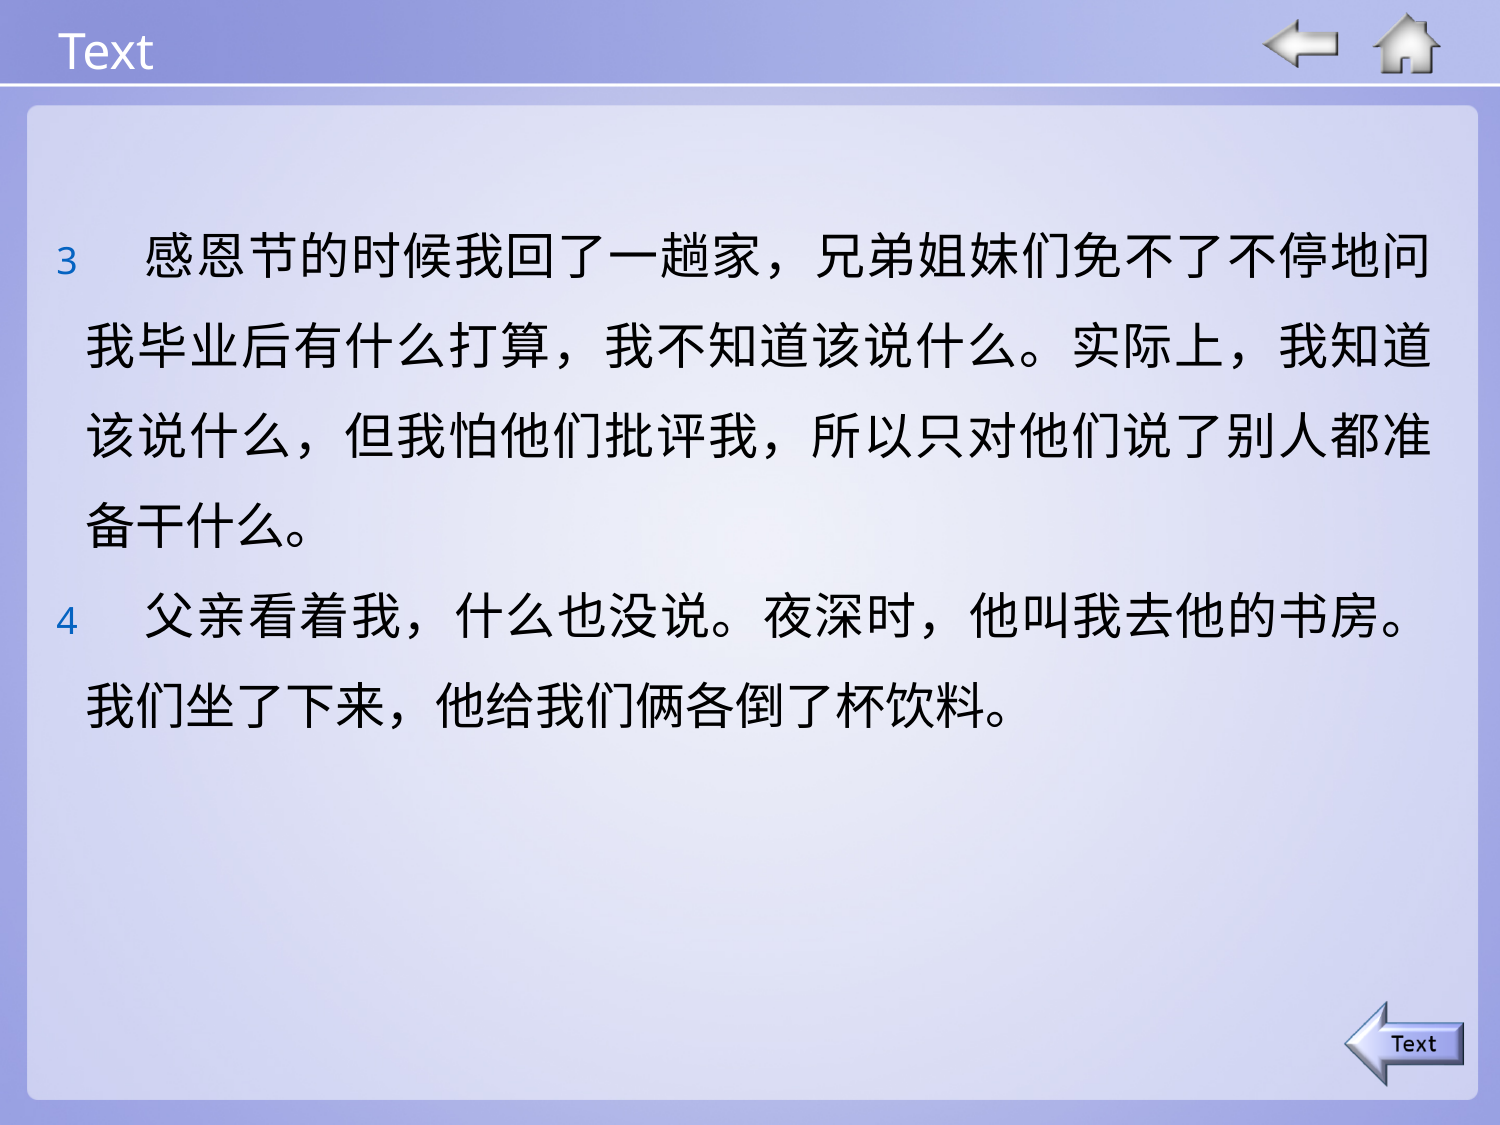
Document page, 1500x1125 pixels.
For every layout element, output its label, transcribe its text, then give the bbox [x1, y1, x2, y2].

list 3 感恩节的时候我回了一趟家，兄弟姐妹们免不了不停地问我毕业后有什么打算，我不知道该说什么。实际上，我知道该说什么，但我怕他们批评我，所以只对他们说了别人都准备干什么。 4 父亲看着我，什么也没说。夜深时，他叫我去他的书房。我们坐了下来，他给我们俩各倒了杯饮料。 [40, 126, 1448, 1046]
picture [0, 0, 1500, 1125]
text_box Text [43, 11, 170, 87]
